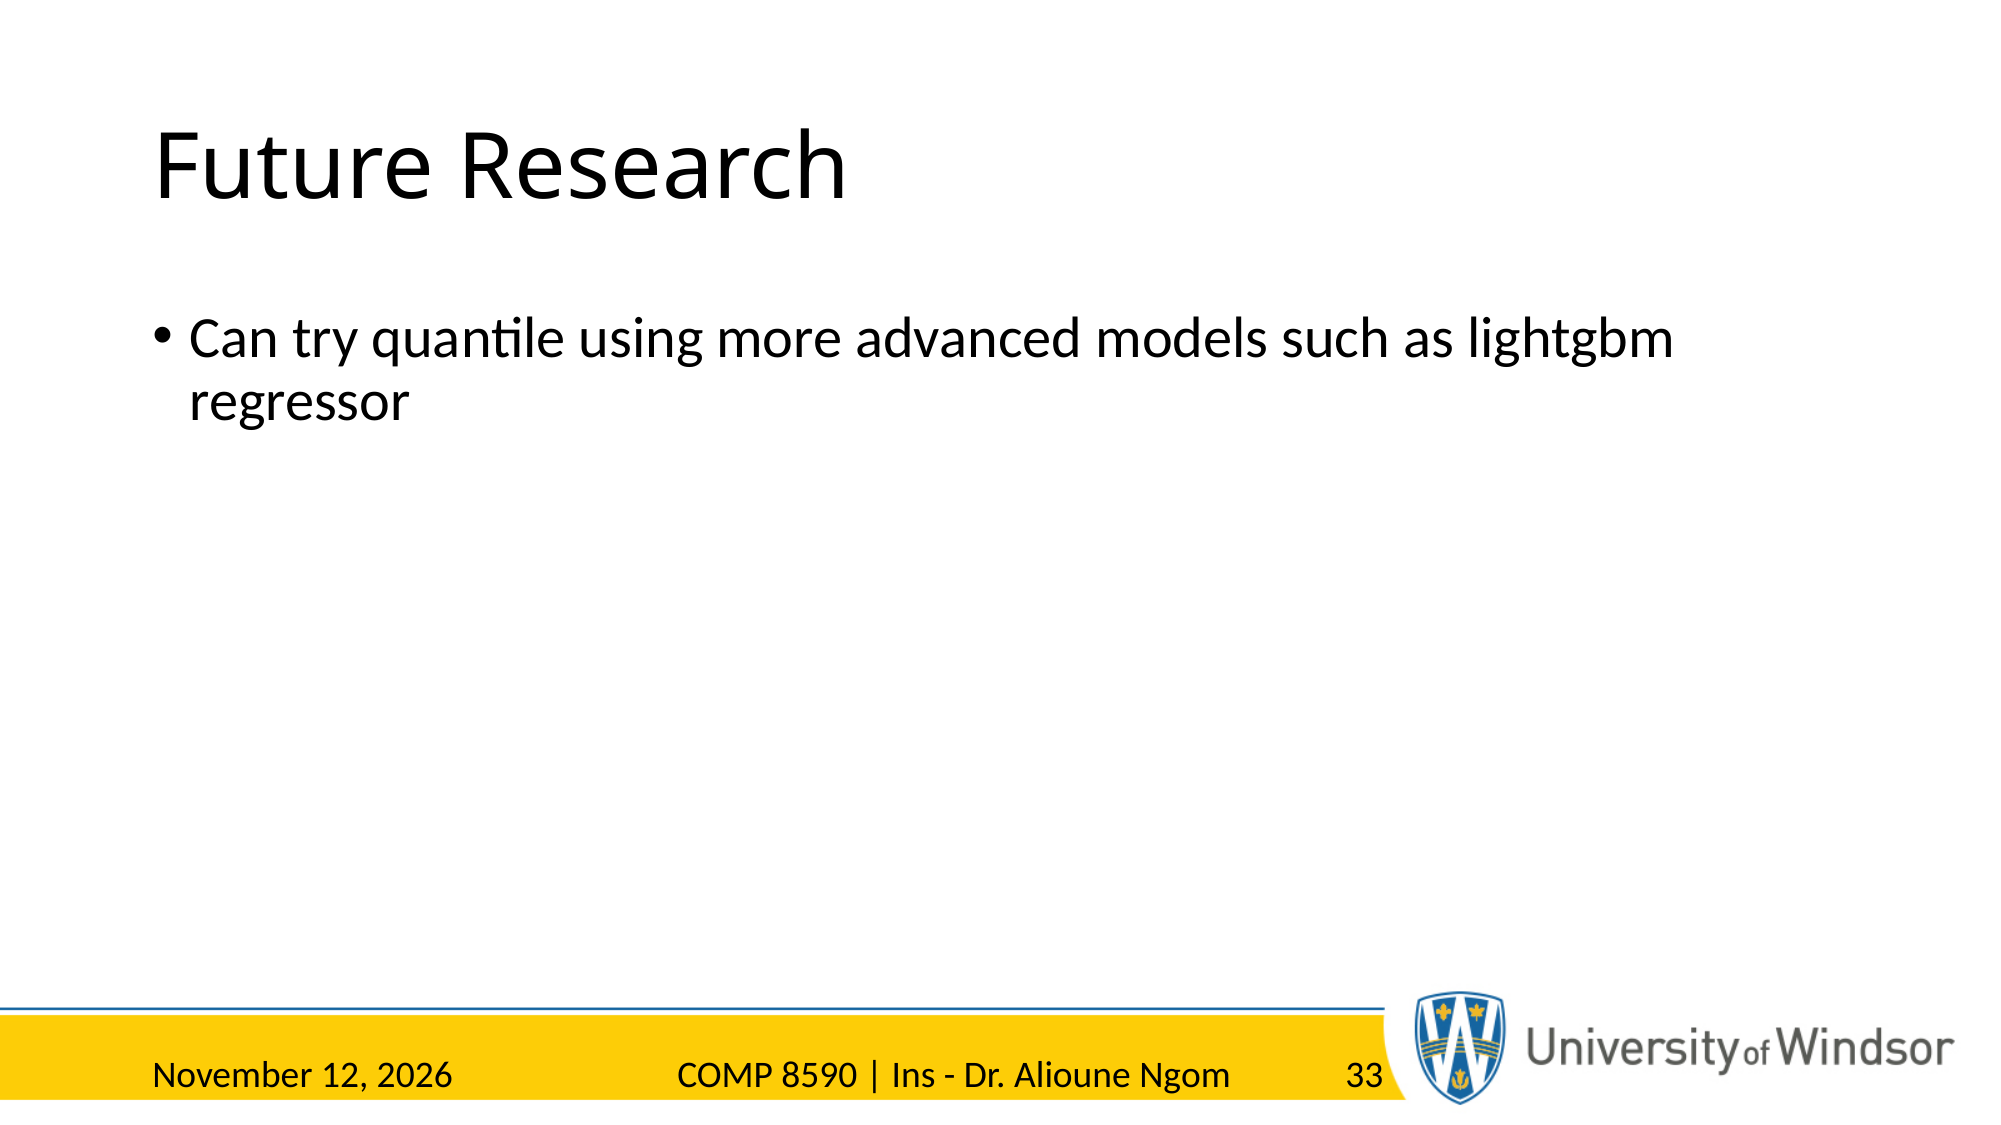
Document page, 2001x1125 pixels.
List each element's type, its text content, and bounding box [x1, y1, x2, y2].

list Can try quantile using more advanced models such as lightgbm regressor [137, 299, 1863, 1014]
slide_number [137, 1042, 588, 1103]
picture [0, 974, 2000, 1125]
footer COMP 8590 | Ins - Dr. Alioune Ngom [662, 1042, 1330, 1103]
title Future Research [137, 59, 1863, 278]
slide_number 33 [1330, 1042, 1781, 1103]
